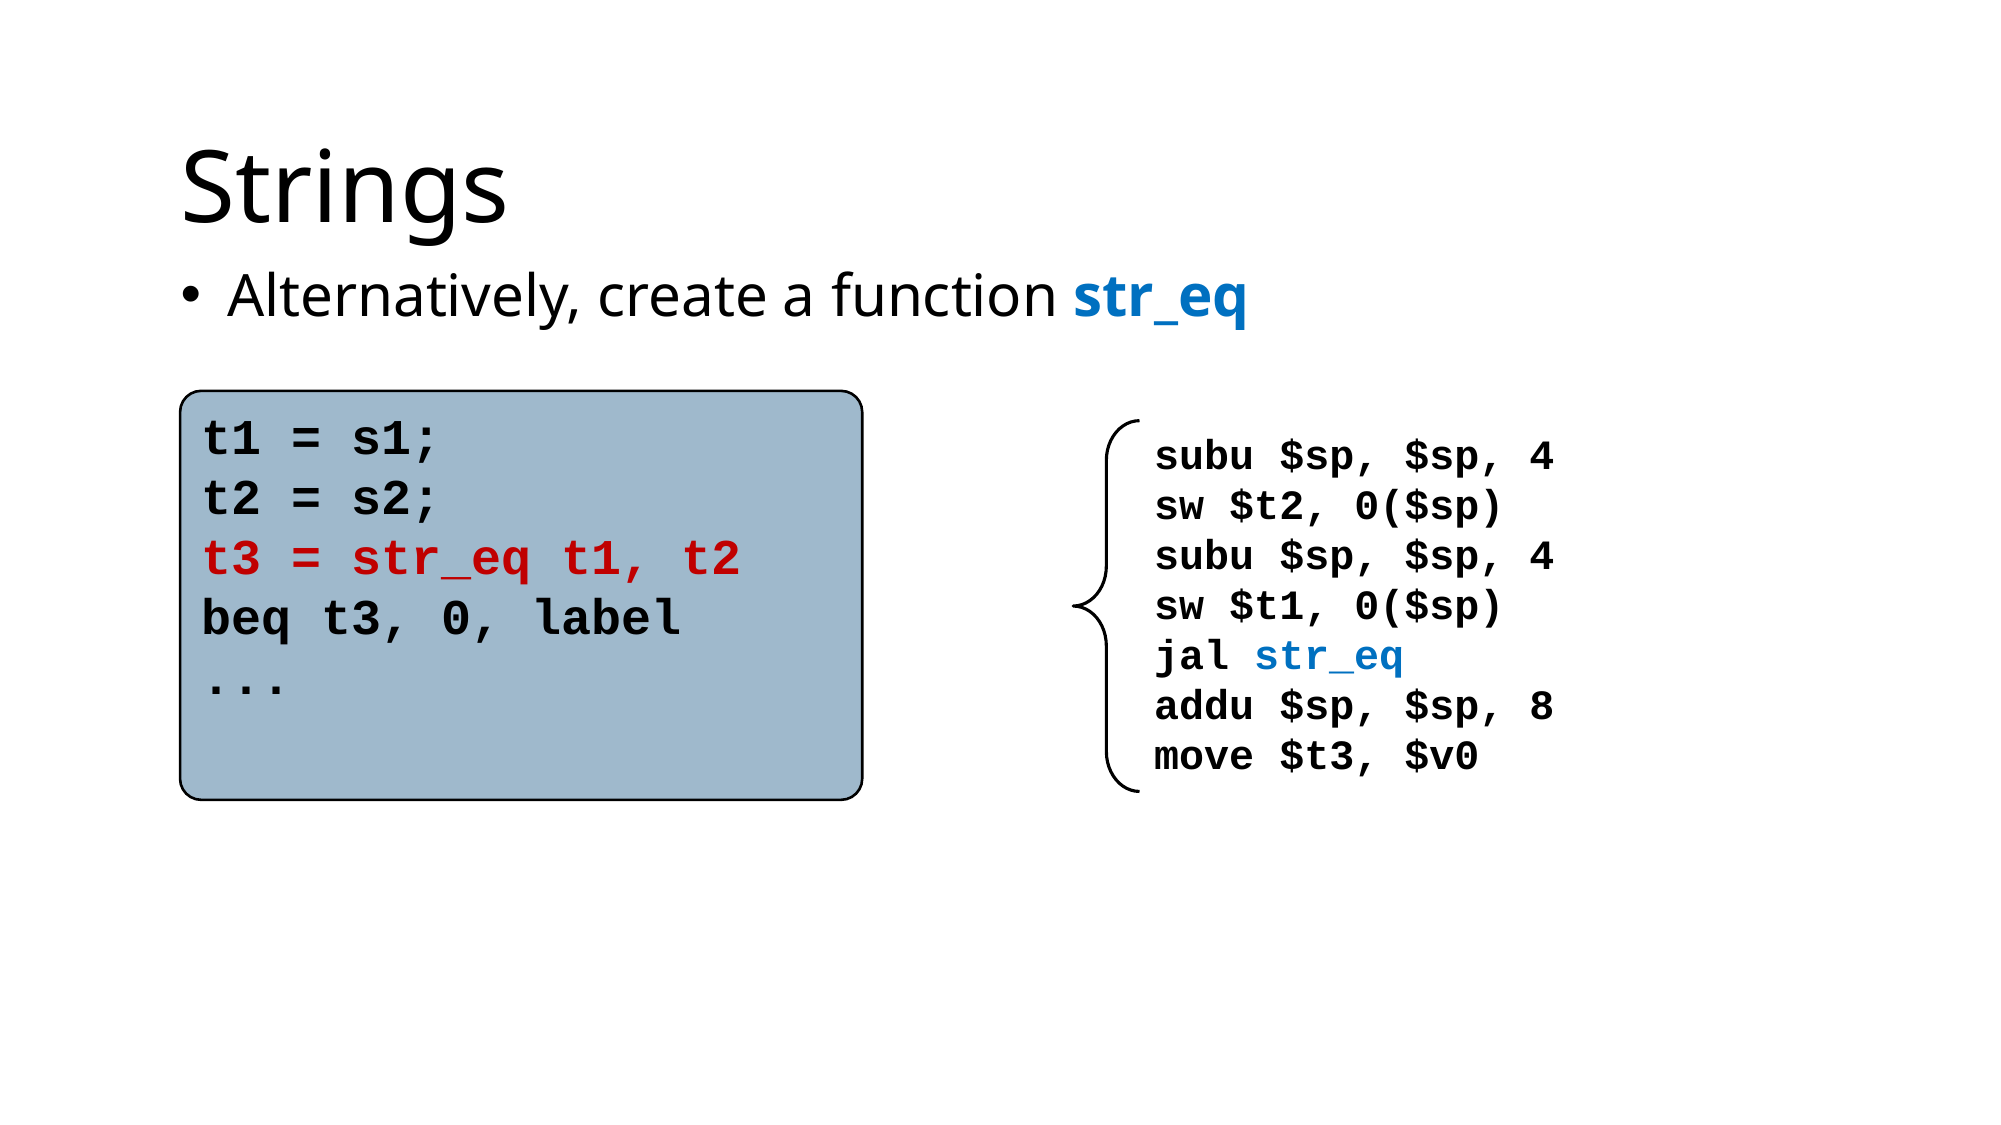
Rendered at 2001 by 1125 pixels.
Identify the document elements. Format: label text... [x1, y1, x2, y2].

text_box t1 = s1; t2 = s2; t3 = str_eq t1, t2 beq t3, 0, label ... [178, 389, 864, 802]
text_box Alternatively, create a function str_eq [165, 250, 1857, 336]
text_box Strings [165, 114, 1829, 250]
text_box [1072, 419, 1140, 793]
text_box subu $sp, $sp, 4 sw $t2, 0($sp) subu $sp, $sp, 4 sw $t1, 0($sp) jal str_eq addu $sp, $sp, 8 move $t3, $v0 [1138, 356, 1828, 850]
